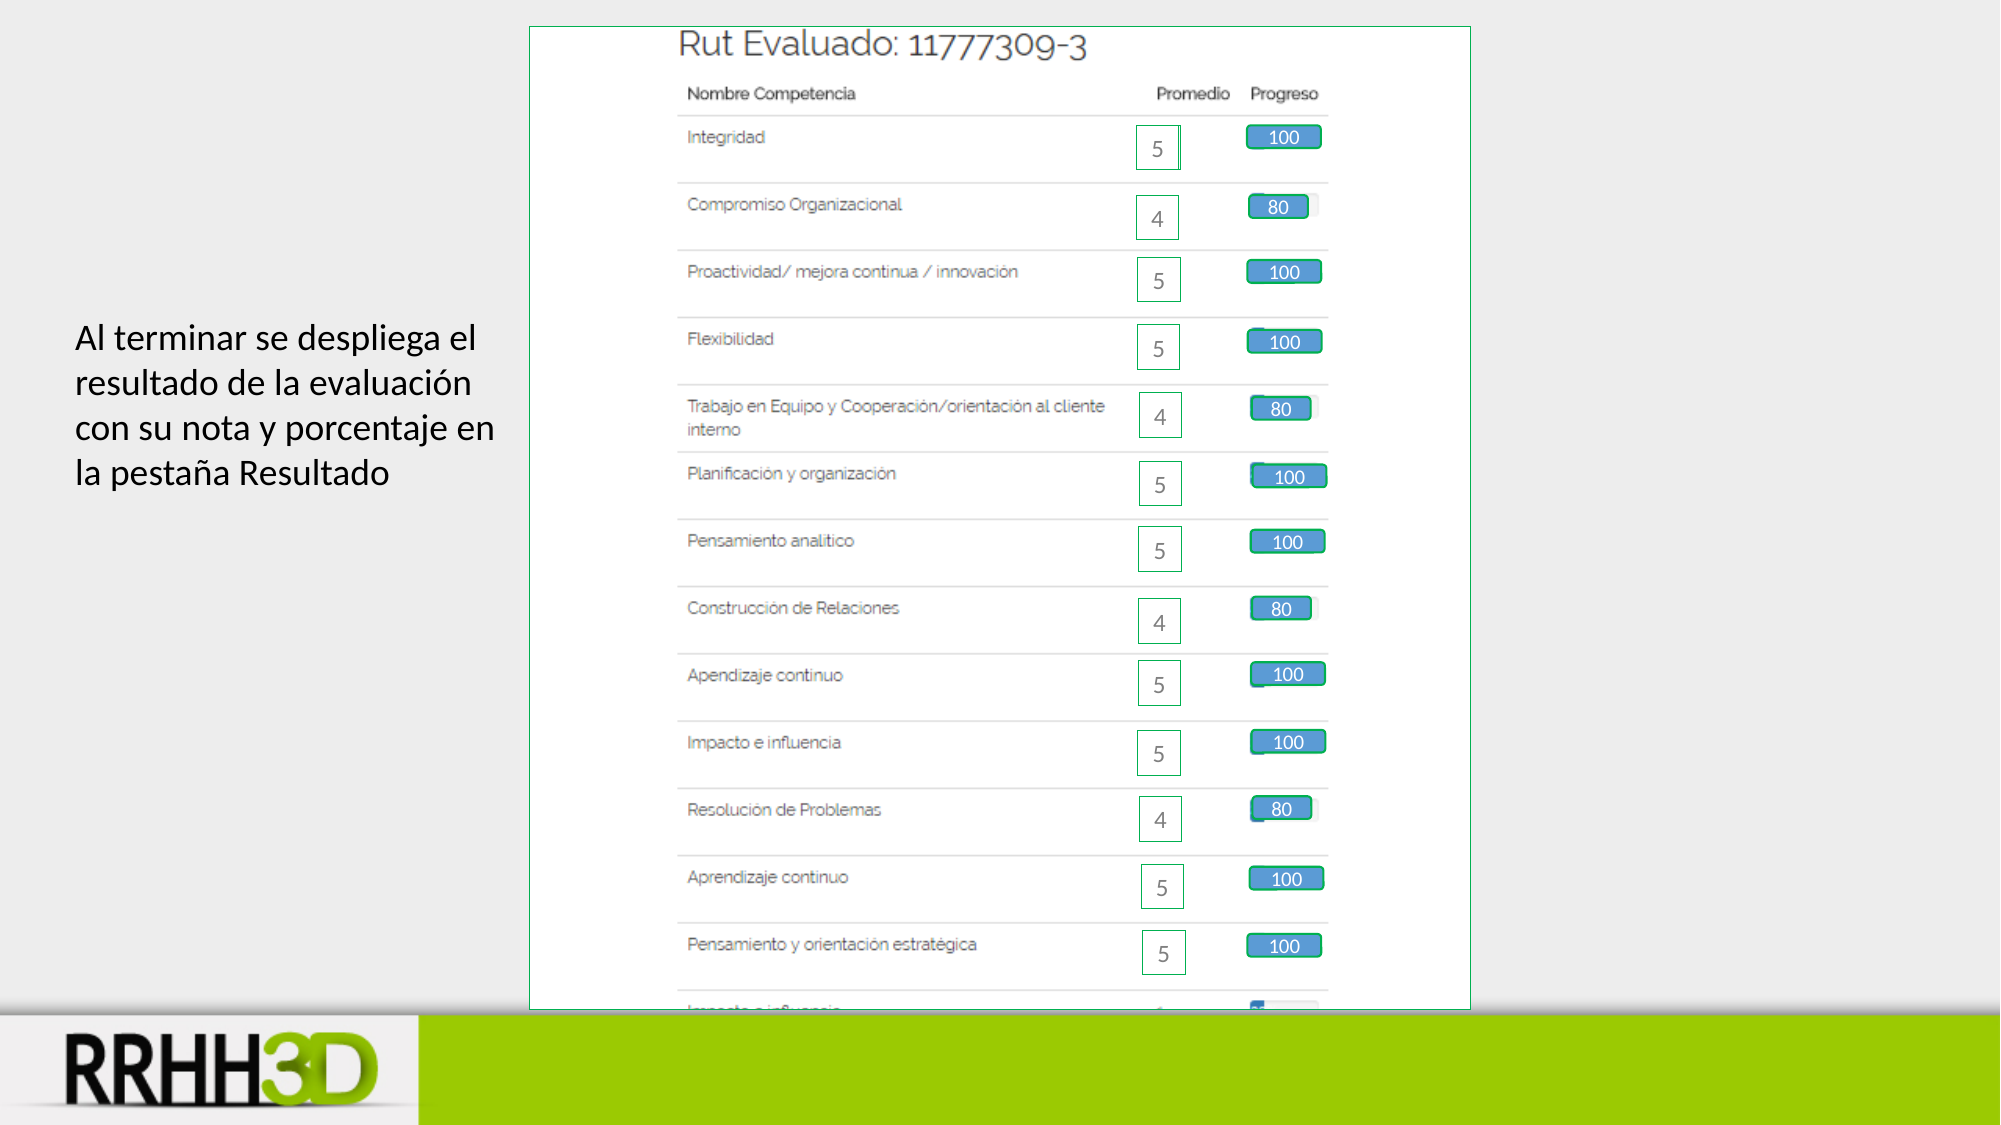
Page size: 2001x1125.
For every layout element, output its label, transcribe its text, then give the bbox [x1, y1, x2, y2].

text_box Al terminar se despliega el resultado de la evaluación con su nota y porcentaje en la pestaña Resultado [60, 305, 529, 501]
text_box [529, 26, 1471, 1010]
picture [0, 0, 2000, 1125]
